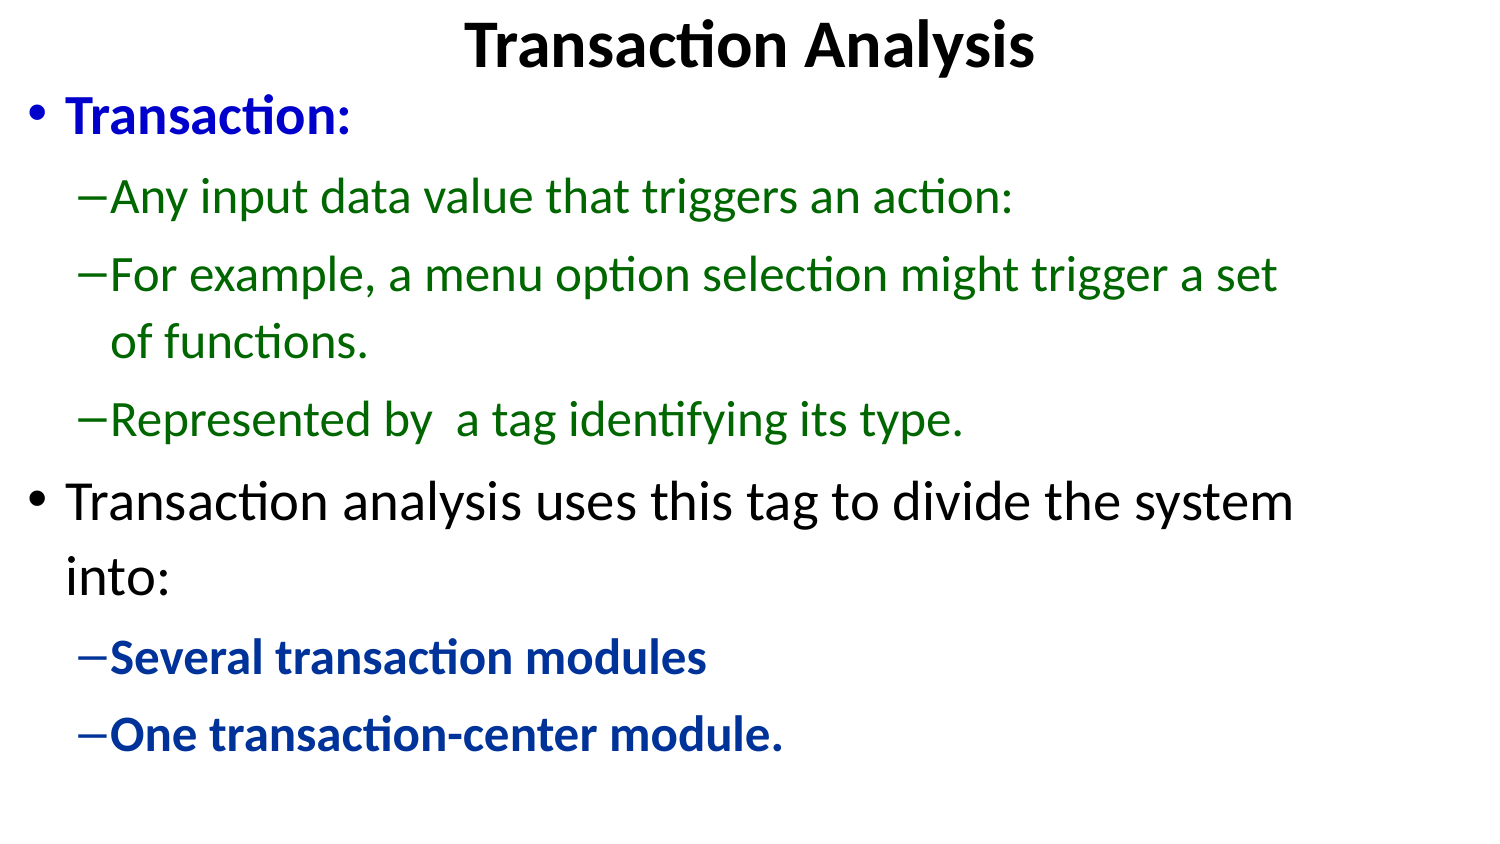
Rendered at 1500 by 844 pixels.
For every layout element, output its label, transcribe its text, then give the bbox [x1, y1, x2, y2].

title Transaction Analysis [270, 0, 1230, 65]
list Transaction: Any input data value that triggers an action: For example, a menu option selection might trigger a set of functions. Represented by a tag identifying its type. Transaction analysis uses this tag to divide the system into: Several transaction modules One transaction-center module. [24, 65, 1313, 822]
